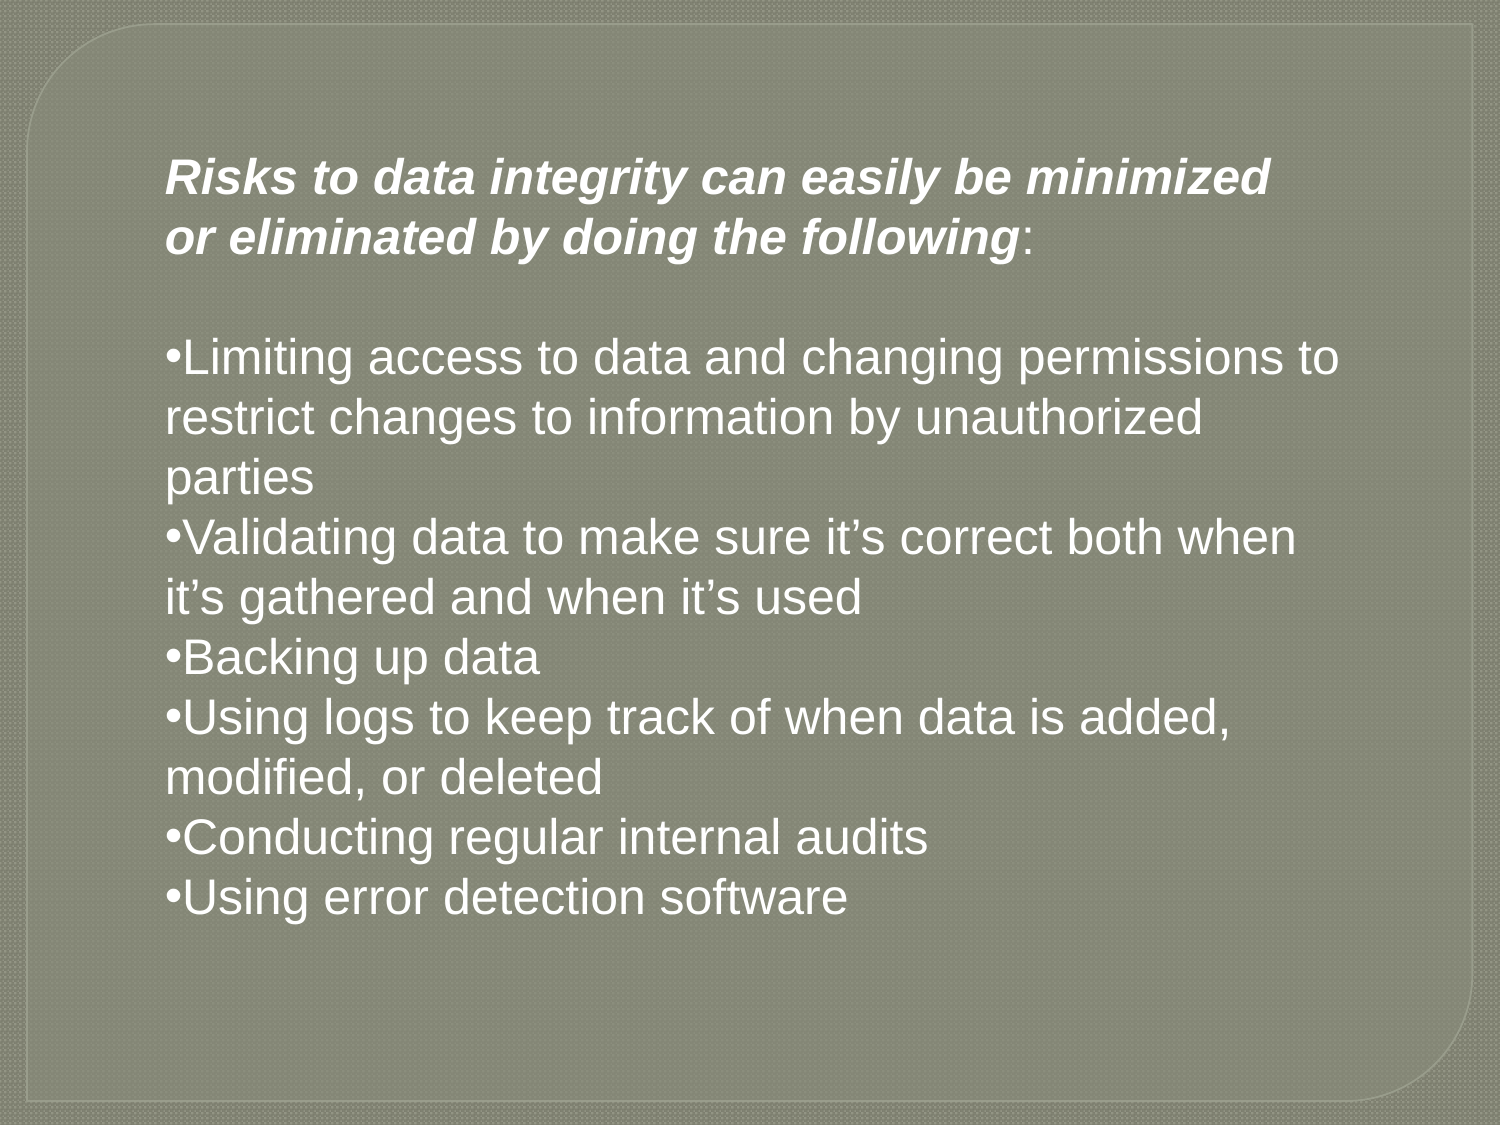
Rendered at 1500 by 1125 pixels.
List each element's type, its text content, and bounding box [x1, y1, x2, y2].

text_box Risks to data integrity can easily be minimized or eliminated by doing the following: Limiting access to data and changing permissions to restrict changes to information by unauthorized parties Validating data to make sure it’s correct both when it’s gathered and when it’s used Backing up data Using logs to keep track of when data is added, modified, or deleted Conducting regular internal audits Using error detection software [149, 137, 1363, 933]
